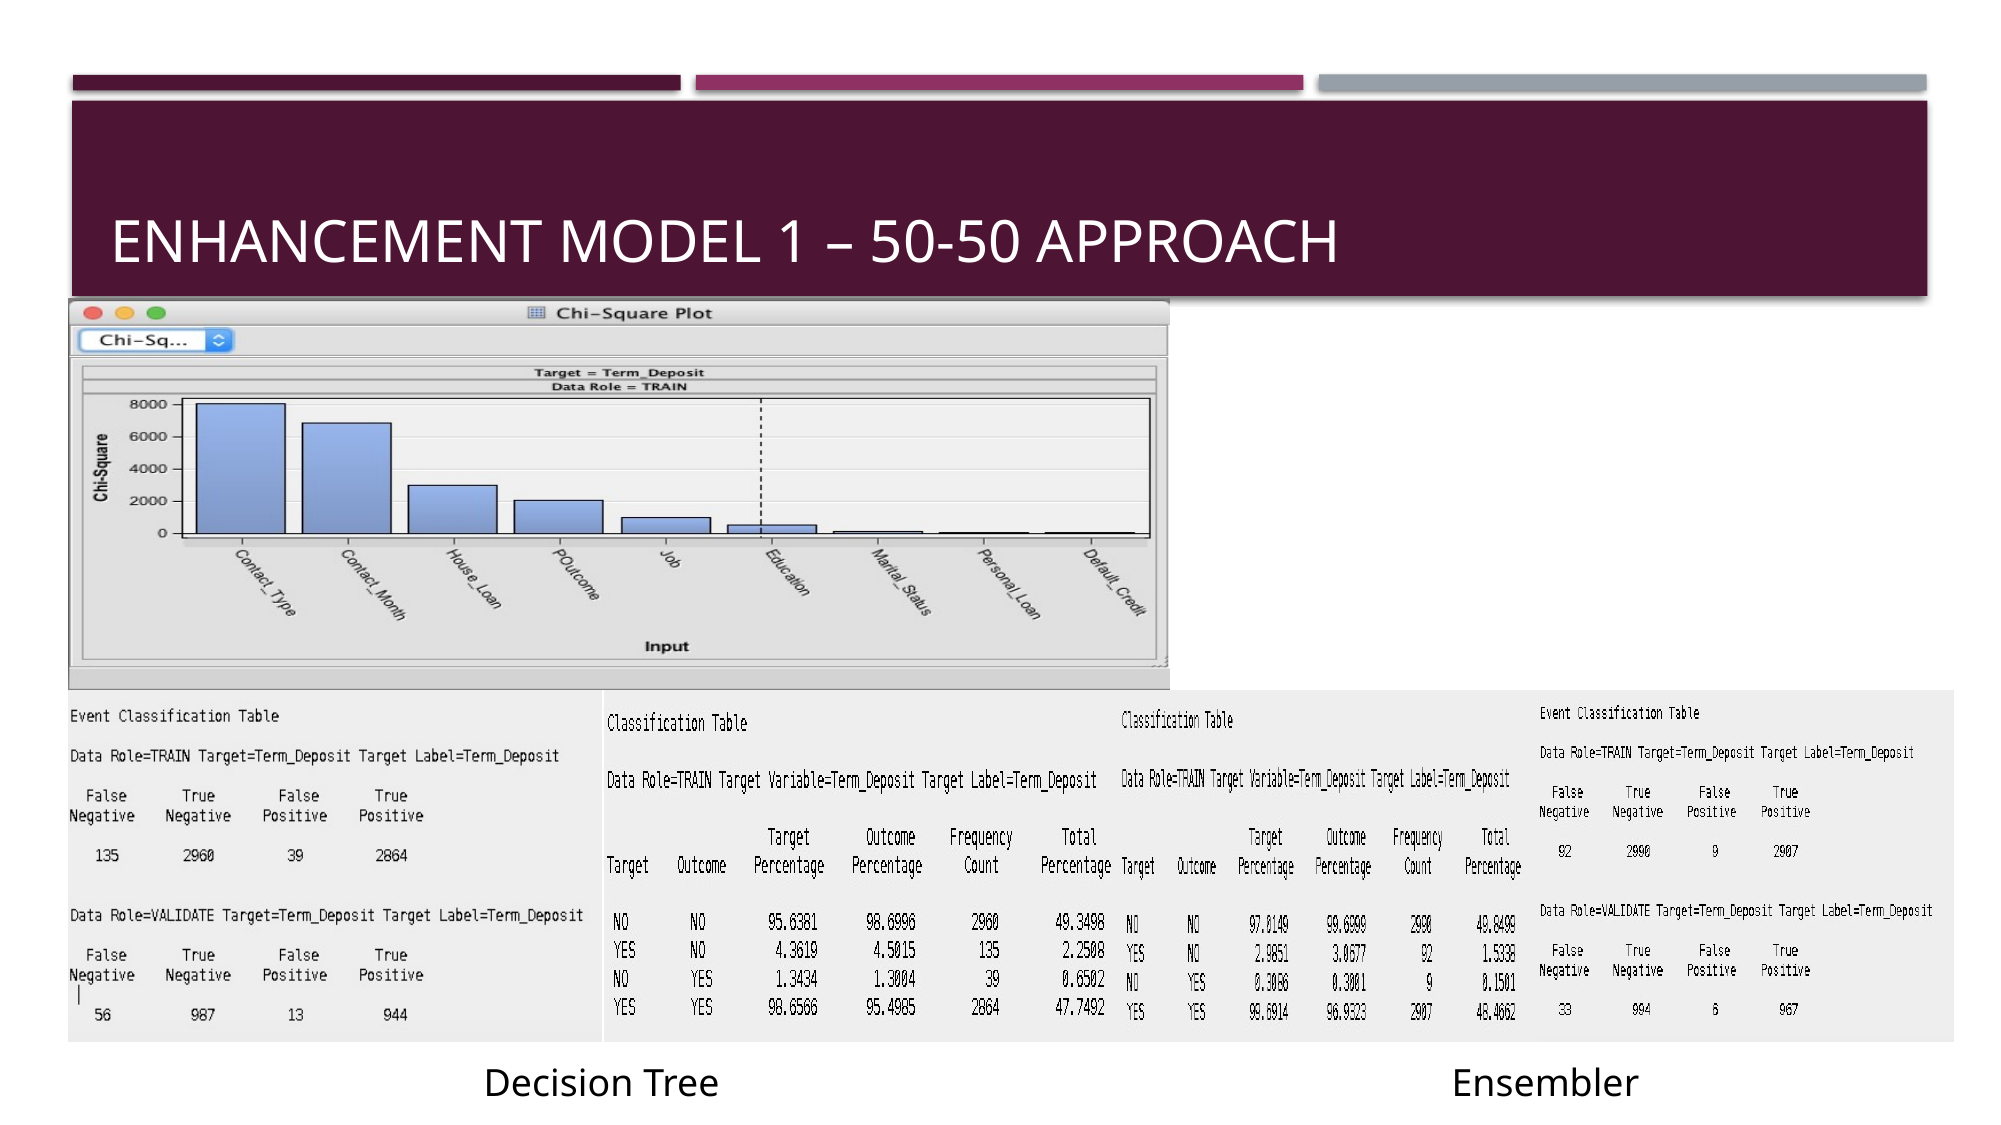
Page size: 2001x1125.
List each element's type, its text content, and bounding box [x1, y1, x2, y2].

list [68, 298, 1171, 689]
picture [68, 689, 1955, 1043]
text_box Ensembler [1436, 1053, 1655, 1112]
title Enhancement model 1 – 50-50 approach [95, 115, 1905, 282]
text_box Decision Tree [468, 1052, 735, 1112]
